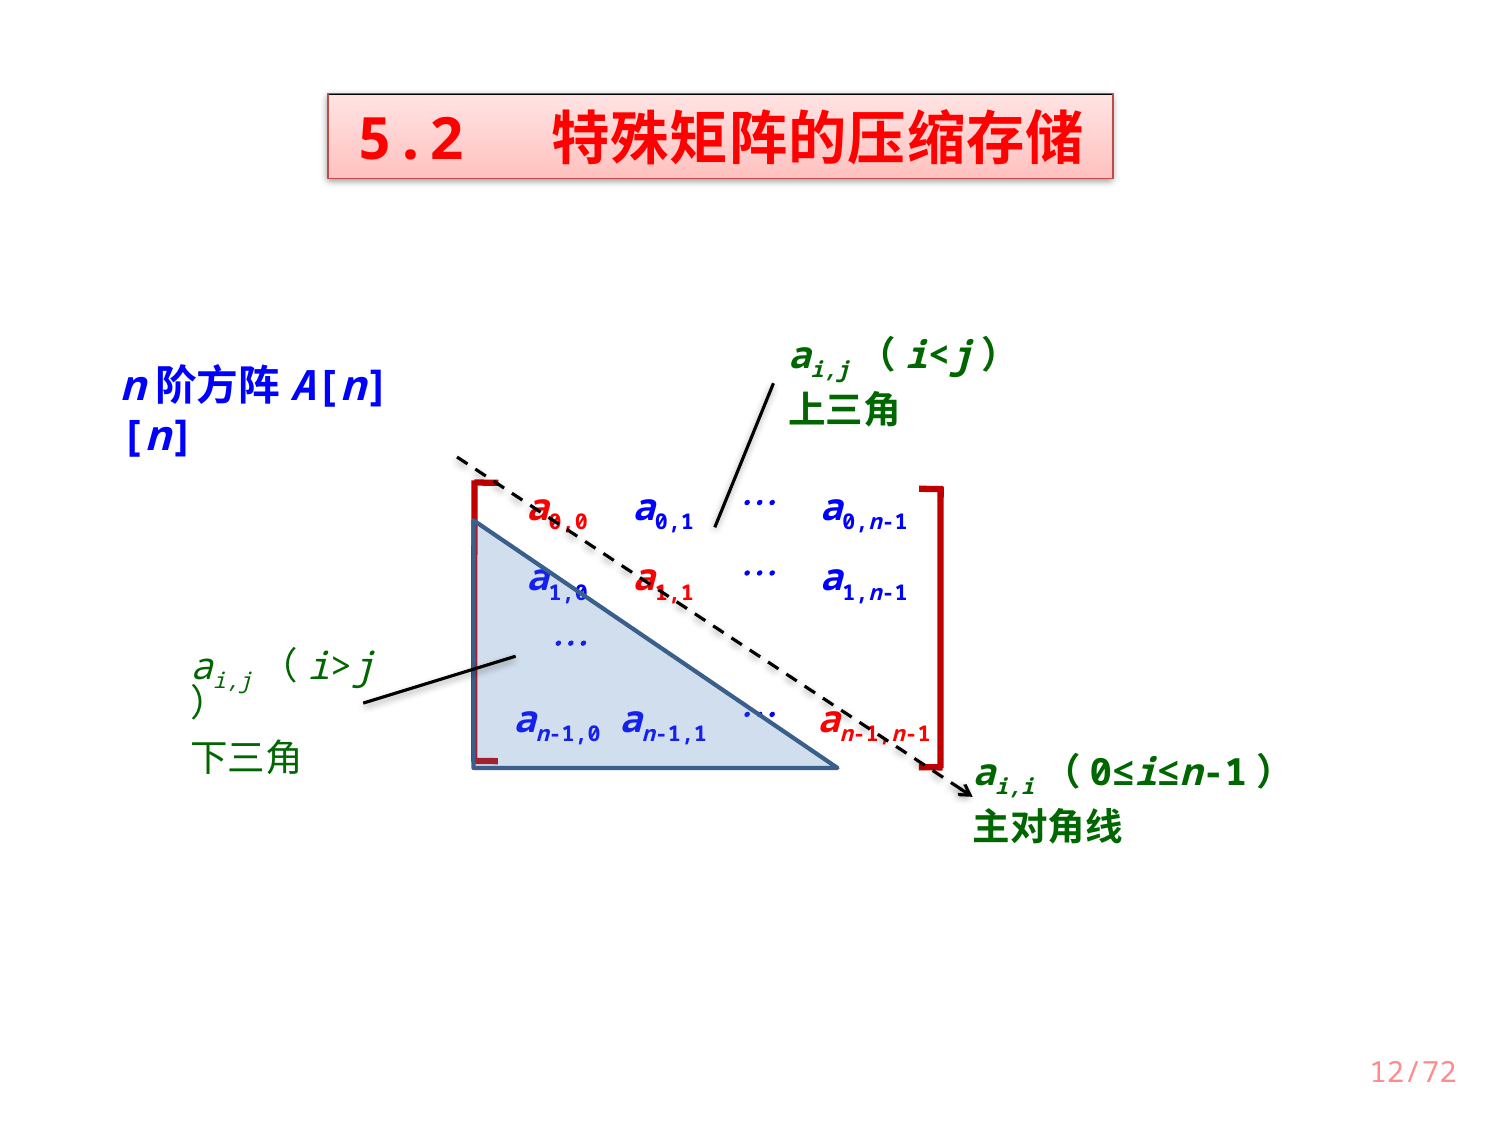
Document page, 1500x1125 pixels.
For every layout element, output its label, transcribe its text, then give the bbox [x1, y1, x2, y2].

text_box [714, 327, 1149, 455]
slide_number /72 [1324, 1042, 1472, 1103]
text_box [456, 456, 1325, 856]
text_box 5.2 特殊矩阵的压缩存储 [327, 93, 1114, 179]
text_box n阶方阵A[n][n] [105, 351, 469, 467]
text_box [175, 520, 451, 769]
